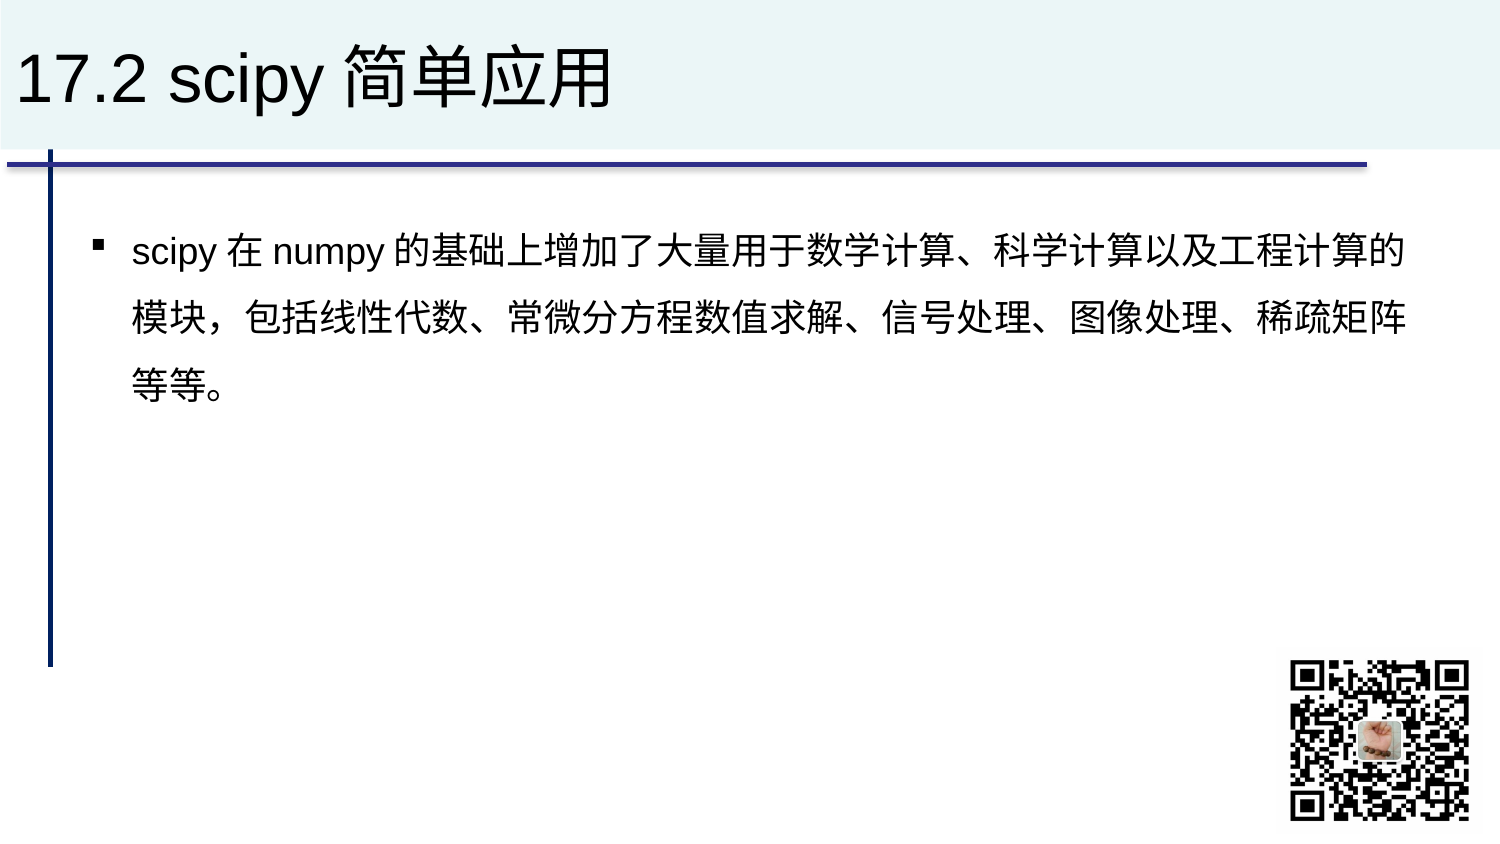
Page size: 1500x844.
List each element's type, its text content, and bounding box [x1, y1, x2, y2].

picture [1276, 647, 1483, 834]
title 17.2 scipy简单应用 [0, 0, 1500, 150]
list scipy在numpy的基础上增加了大量用于数学计算、科学计算以及工程计算的模块，包括线性代数、常微分方程数值求解、信号处理、图像处理、稀疏矩阵等等。 [74, 196, 1426, 755]
